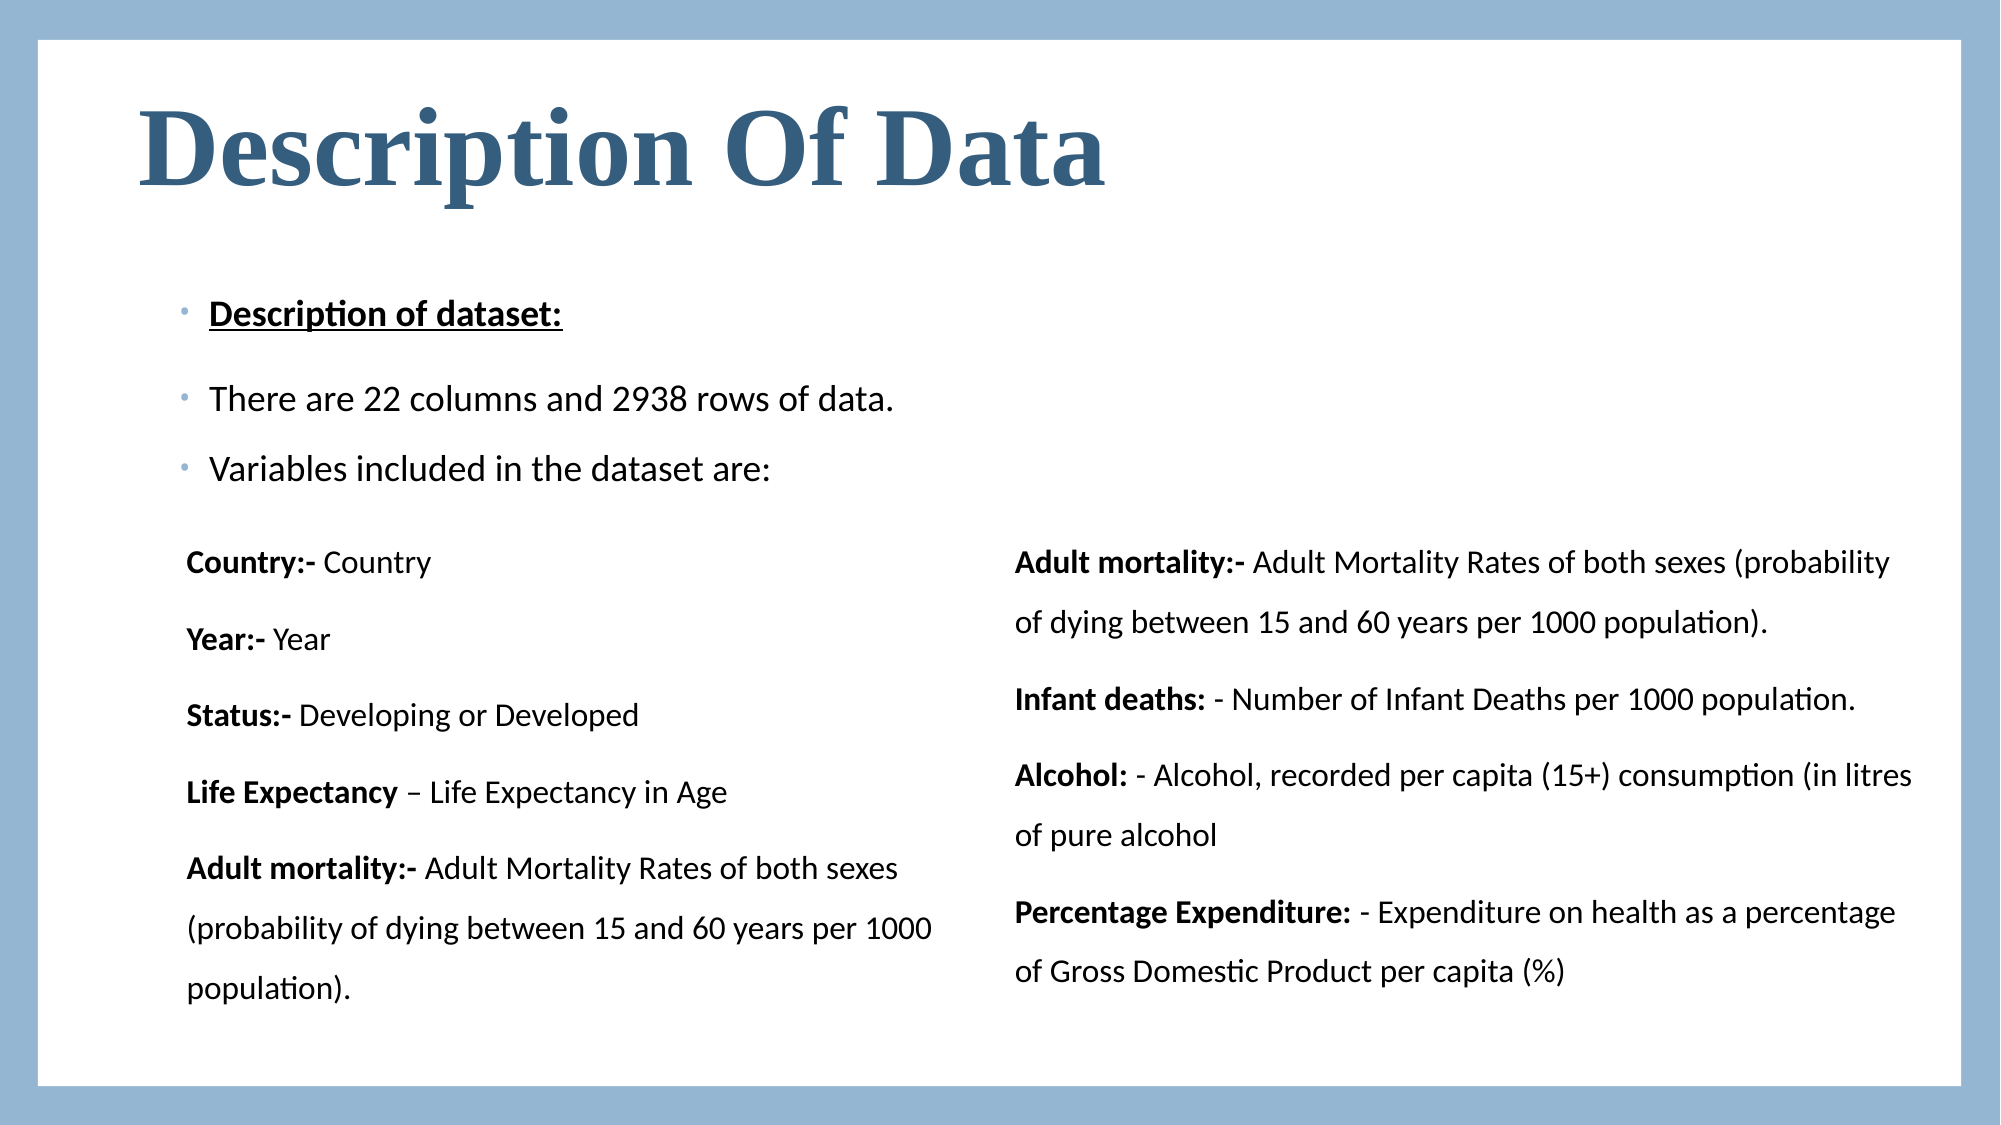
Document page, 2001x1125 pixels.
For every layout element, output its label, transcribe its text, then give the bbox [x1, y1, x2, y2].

text_box Country:- Country Year:- Year Status:- Developing or Developed Life Expectancy – Life Expectancy in Age Adult mortality:- Adult Mortality Rates of both sexes (probability of dying between 15 and 60 years per 1000 population). [171, 513, 1000, 1125]
text_box Adult mortality:- Adult Mortality Rates of both sexes (probability of dying between 15 and 60 years per 1000 population). Infant deaths: - Number of Infant Deaths per 1000 population. Alcohol: - Alcohol, recorded per capita (15+) consumption (in litres of pure alcohol Percentage Expenditure: - Expenditure on health as a percentage of Gross Domestic Product per capita (%) [1000, 513, 1941, 1059]
list Description of dataset: There are 22 columns and 2938 rows of data. Variables included in the dataset are: [156, 258, 1777, 922]
title Description Of Data [123, 40, 1849, 258]
